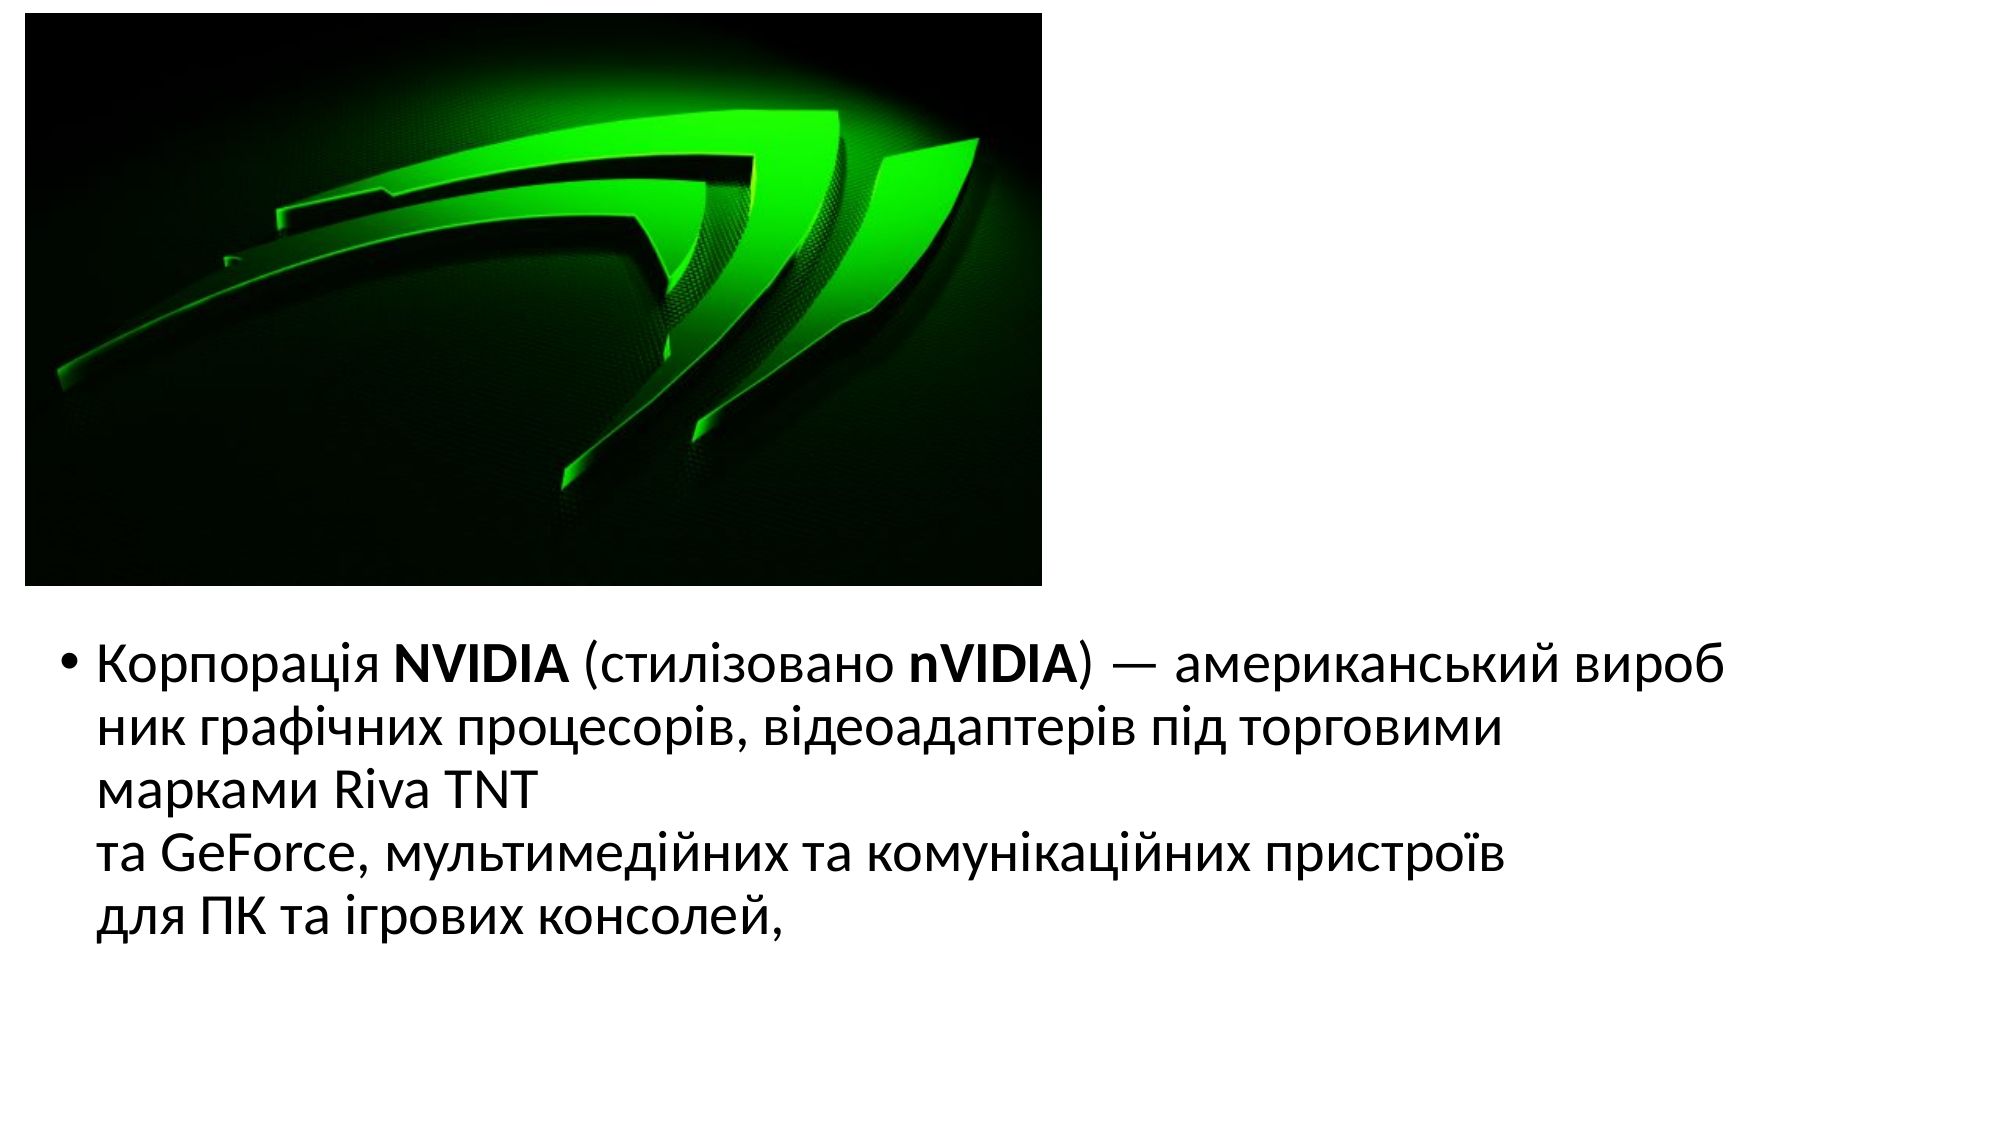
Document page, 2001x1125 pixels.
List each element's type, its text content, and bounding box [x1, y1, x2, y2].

picture [25, 13, 1042, 586]
list Корпорація NVIDIA (стилізовано nVIDIA) — американський виробник графічниx процесорів, відеоадаптерів під торговими марками Riva TNT та GeForce, мультимедійних та комунікаційних пристроїв для ПК та ігрових консолей, [44, 624, 1770, 1125]
